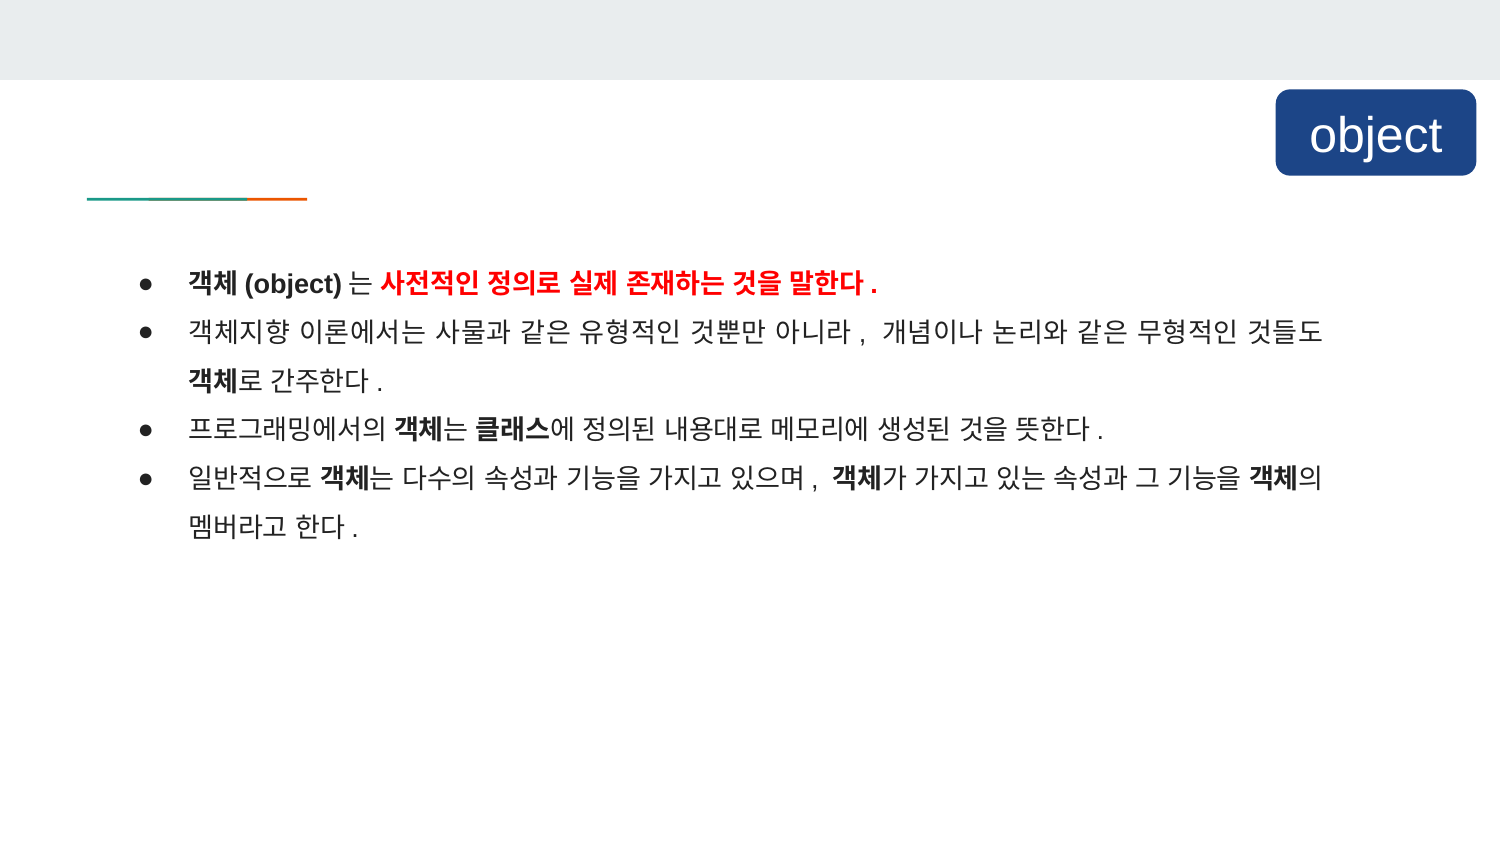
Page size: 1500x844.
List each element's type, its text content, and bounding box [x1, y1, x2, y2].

text_box 객체(object)는 사전적인 정의로 실제 존재하는 것을 말한다. 객체지향 이론에서는 사물과 같은 유형적인 것뿐만 아니라, 개념이나 논리와 같은 무형적인 것들도 객체로 간주한다. 프로그래밍에서의 객체는 클래스에 정의된 내용대로 메모리에 생성된 것을 뜻한다. 일반적으로 객체는 다수의 속성과 기능을 가지고 있으며, 객체가 가지고 있는 속성과 그 기능을 객체의 멤버라고 한다. [98, 235, 1339, 558]
text_box object [1275, 89, 1477, 176]
